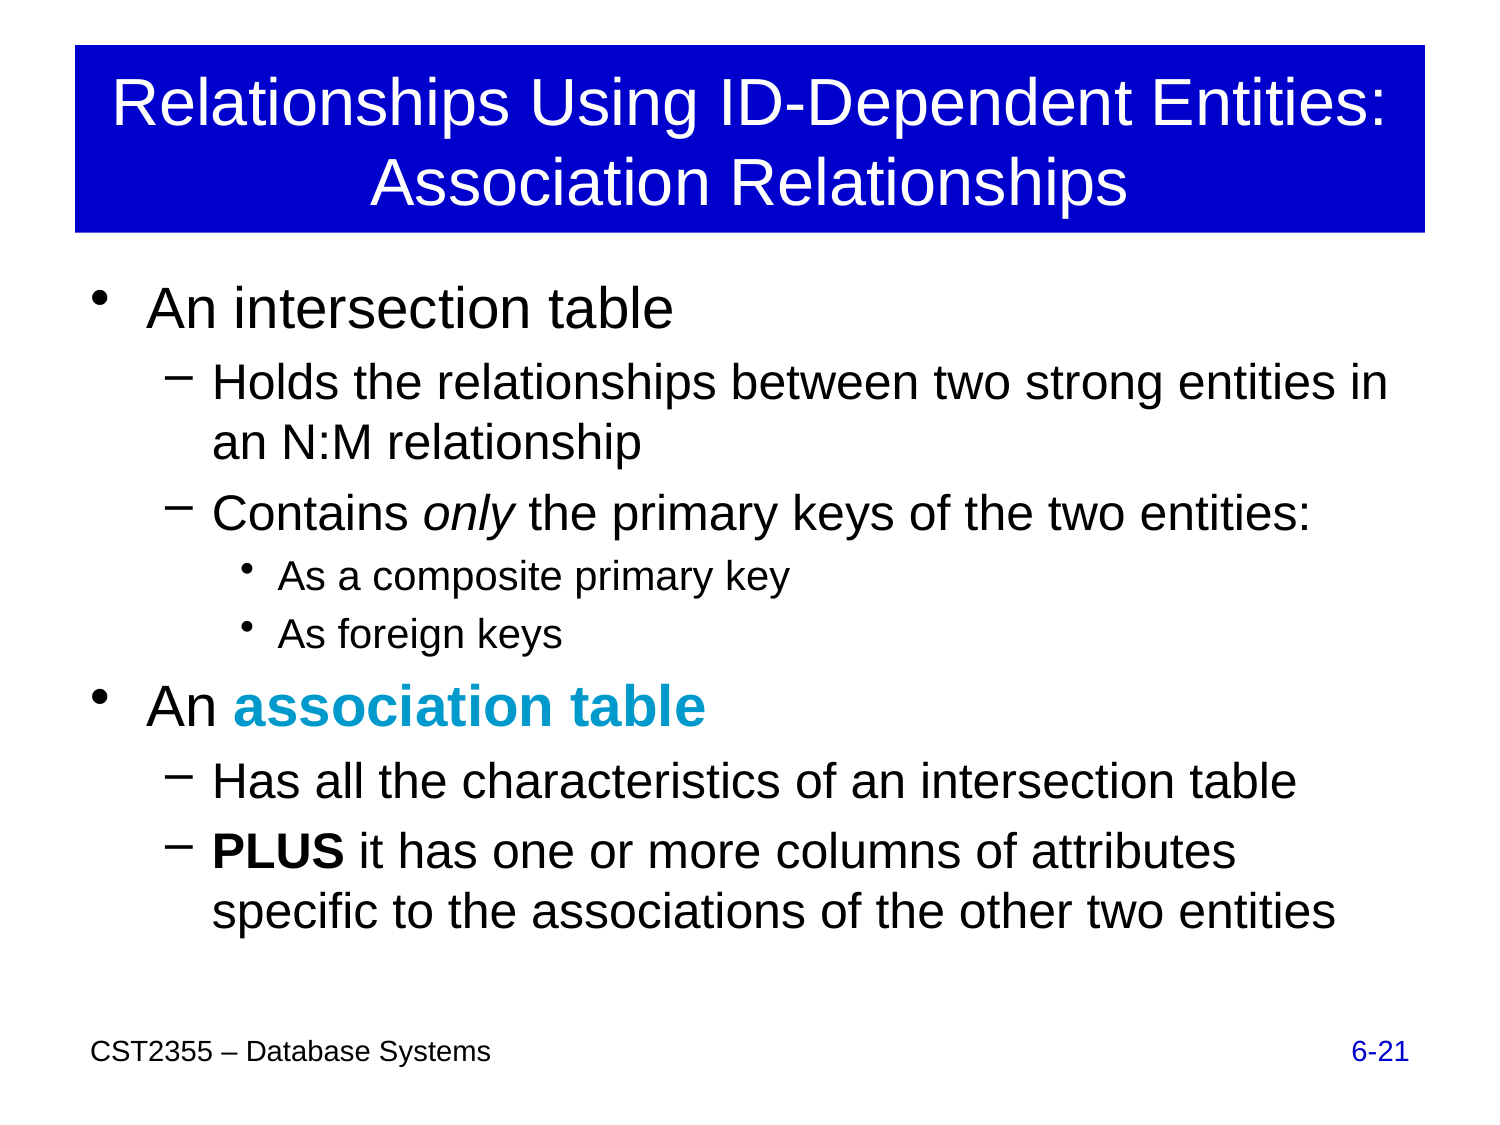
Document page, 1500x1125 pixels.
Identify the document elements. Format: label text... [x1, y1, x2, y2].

list An intersection table Holds the relationships between two strong entities in an N:M relationship Contains only the primary keys of the two entities: As a composite primary key As foreign keys An association table Has all the characteristics of an intersection table PLUS it has one or more columns of attributes specific to the associations of the other two entities [75, 262, 1425, 1005]
footer CST2355 – Database Systems [74, 1024, 976, 1104]
slide_number 6-21 [1074, 1024, 1426, 1103]
title Relationships Using ID-Dependent Entities: Association Relationships [75, 45, 1425, 233]
